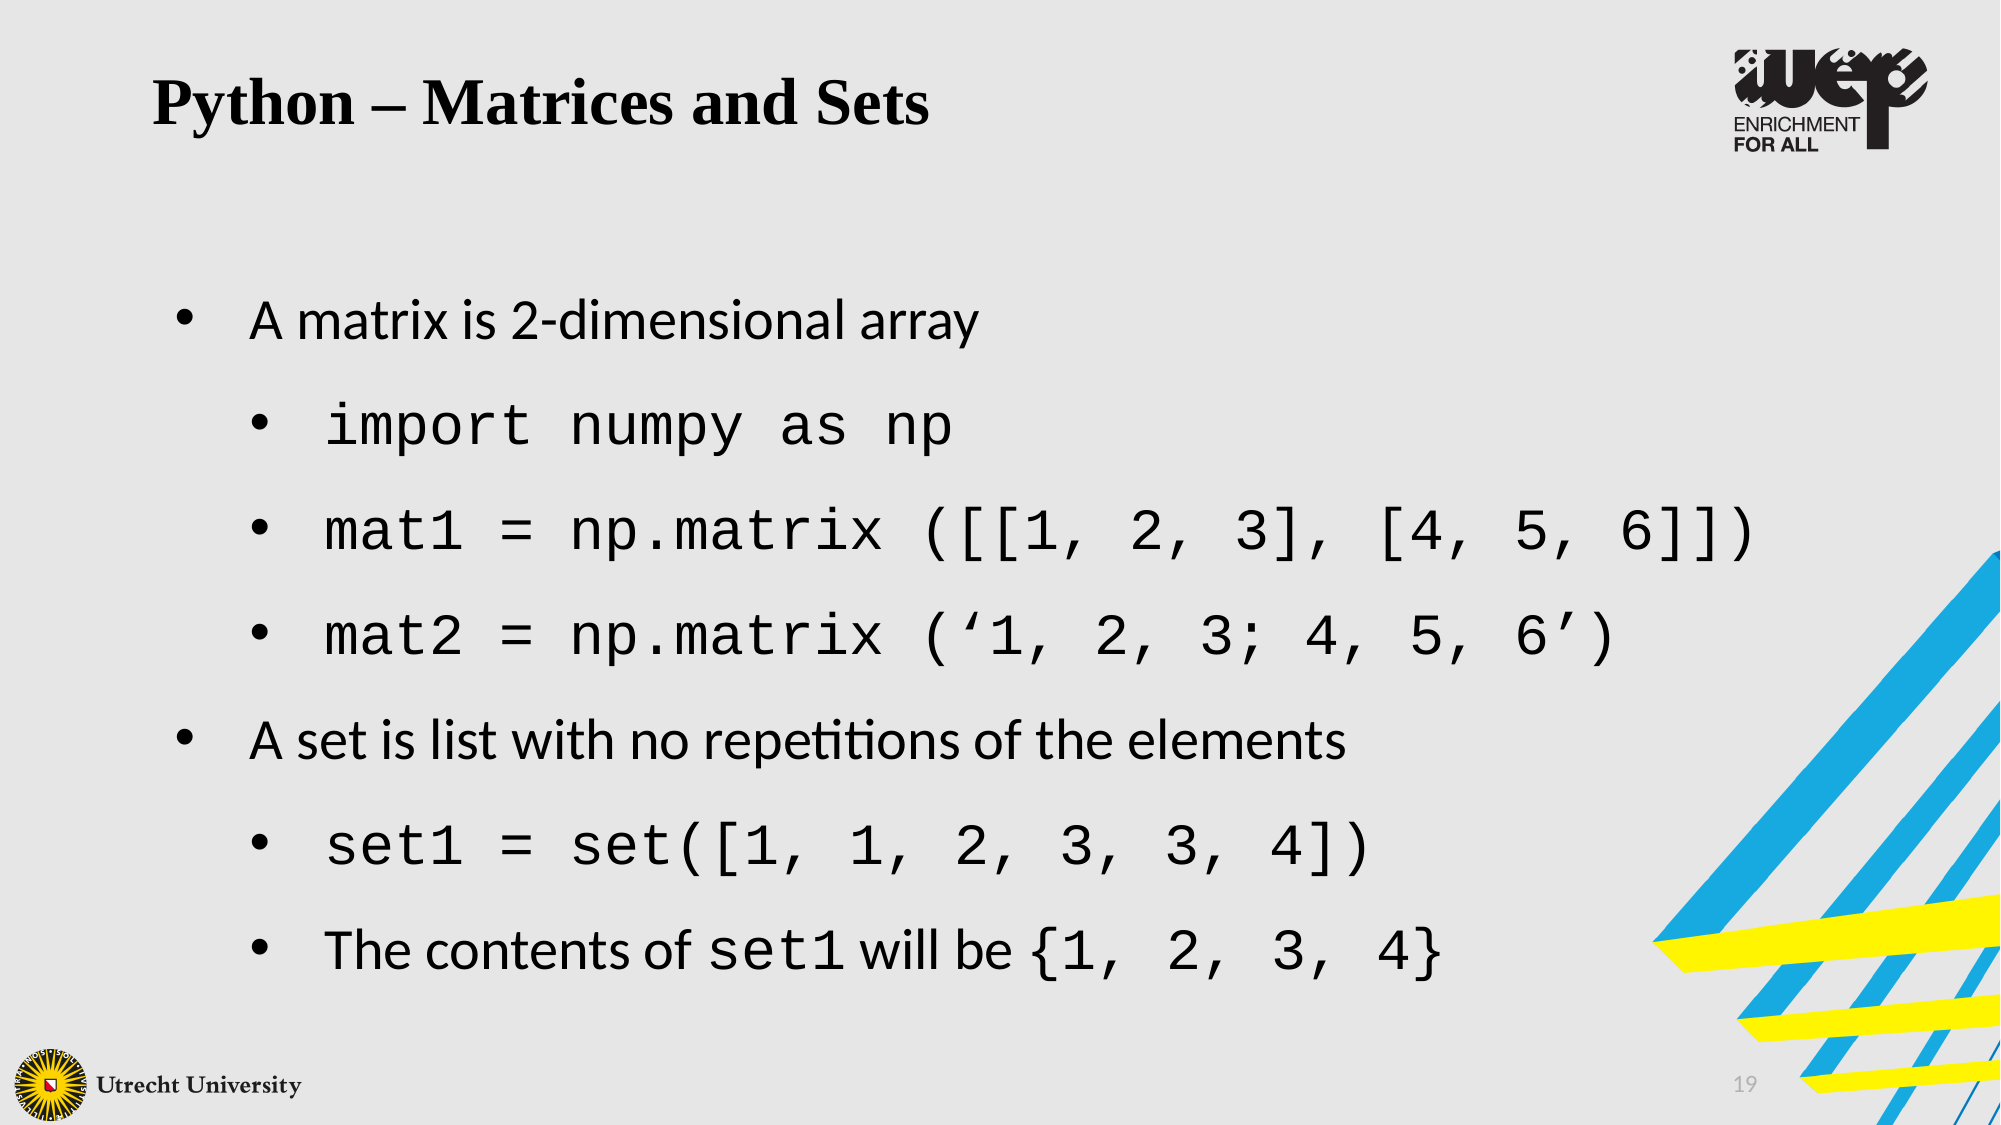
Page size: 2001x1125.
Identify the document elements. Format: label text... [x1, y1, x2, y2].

text_box Python – Matrices and Sets [137, 59, 1863, 211]
picture [0, 0, 2001, 1125]
slide_number 19 [1322, 1053, 1773, 1113]
text_box A matrix is 2-dimensional array import numpy as np mat1 = np.matrix ([[1, 2, 3], [4, 5, 6]]) mat2 = np.matrix (‘1, 2, 3; 4, 5, 6’) A set is list with no repetitions of the elements set1 = set([1, 1, 2, 3, 3, 4]) The contents of set1 will be {1, 2, 3, 4} [159, 238, 1885, 989]
